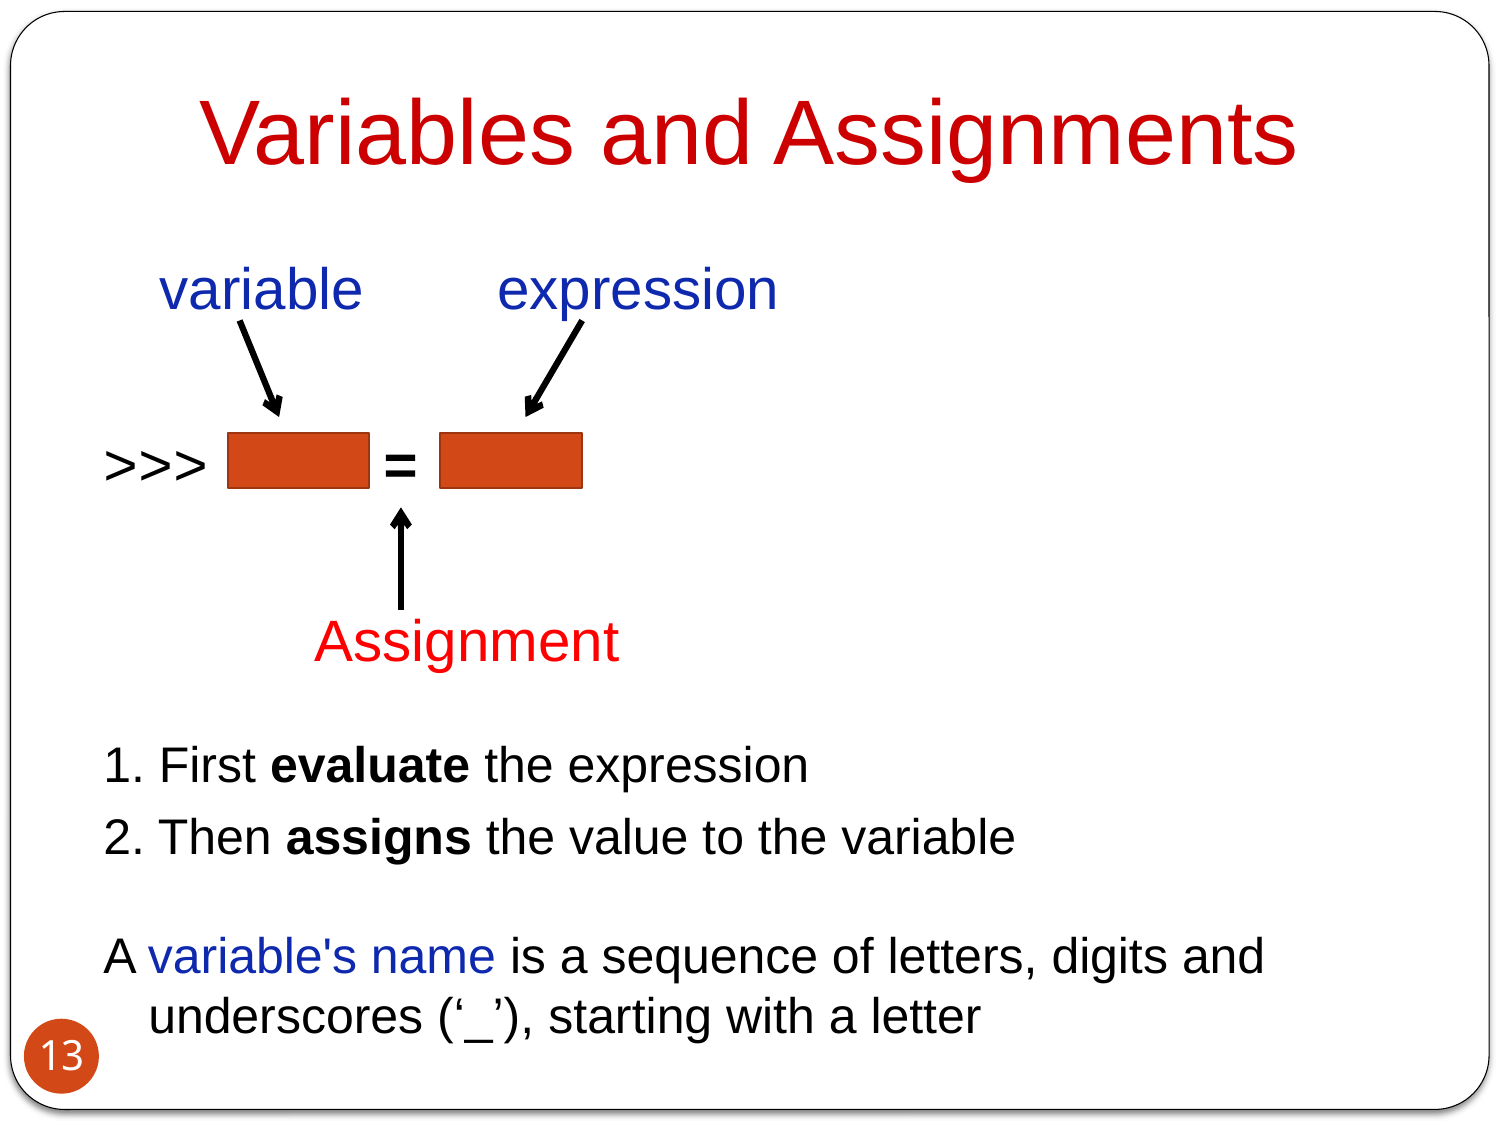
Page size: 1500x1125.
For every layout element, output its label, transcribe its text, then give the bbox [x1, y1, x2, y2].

text_box [227, 432, 370, 489]
text_box Variables and Assignments [74, 58, 1425, 197]
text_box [239, 320, 280, 418]
text_box [439, 432, 583, 489]
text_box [525, 320, 583, 418]
slide_number 13 [23, 1018, 99, 1094]
list variable expression >>> = Assignment 1. First evaluate the expression 2. Then assigns the value to the variable A variable's name is a sequence of letters, digits and underscores (‘_’), starting with a letter [88, 243, 1364, 1071]
